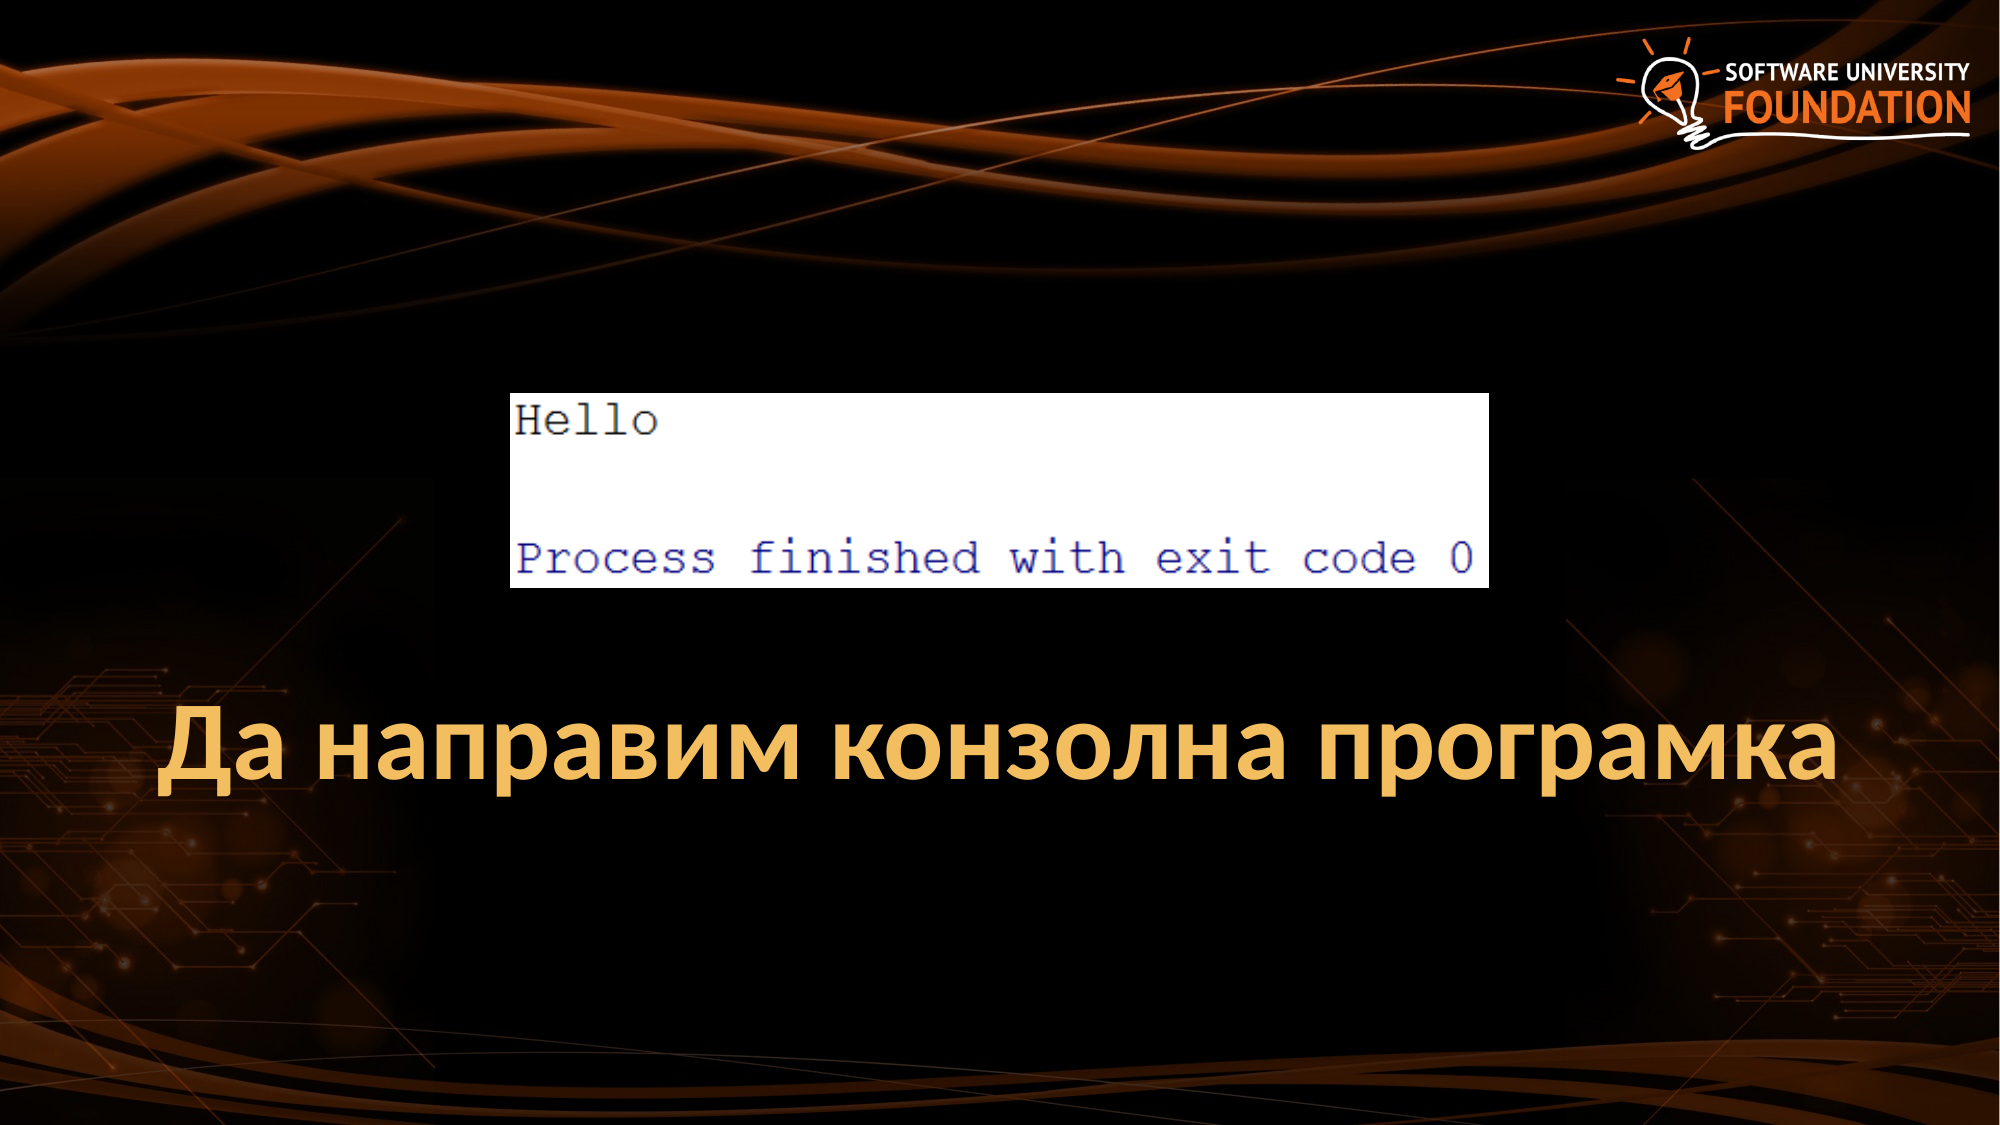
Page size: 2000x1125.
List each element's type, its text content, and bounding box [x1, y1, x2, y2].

title Да направим конзолна програмка [149, 675, 1850, 810]
picture [0, 0, 2000, 1125]
